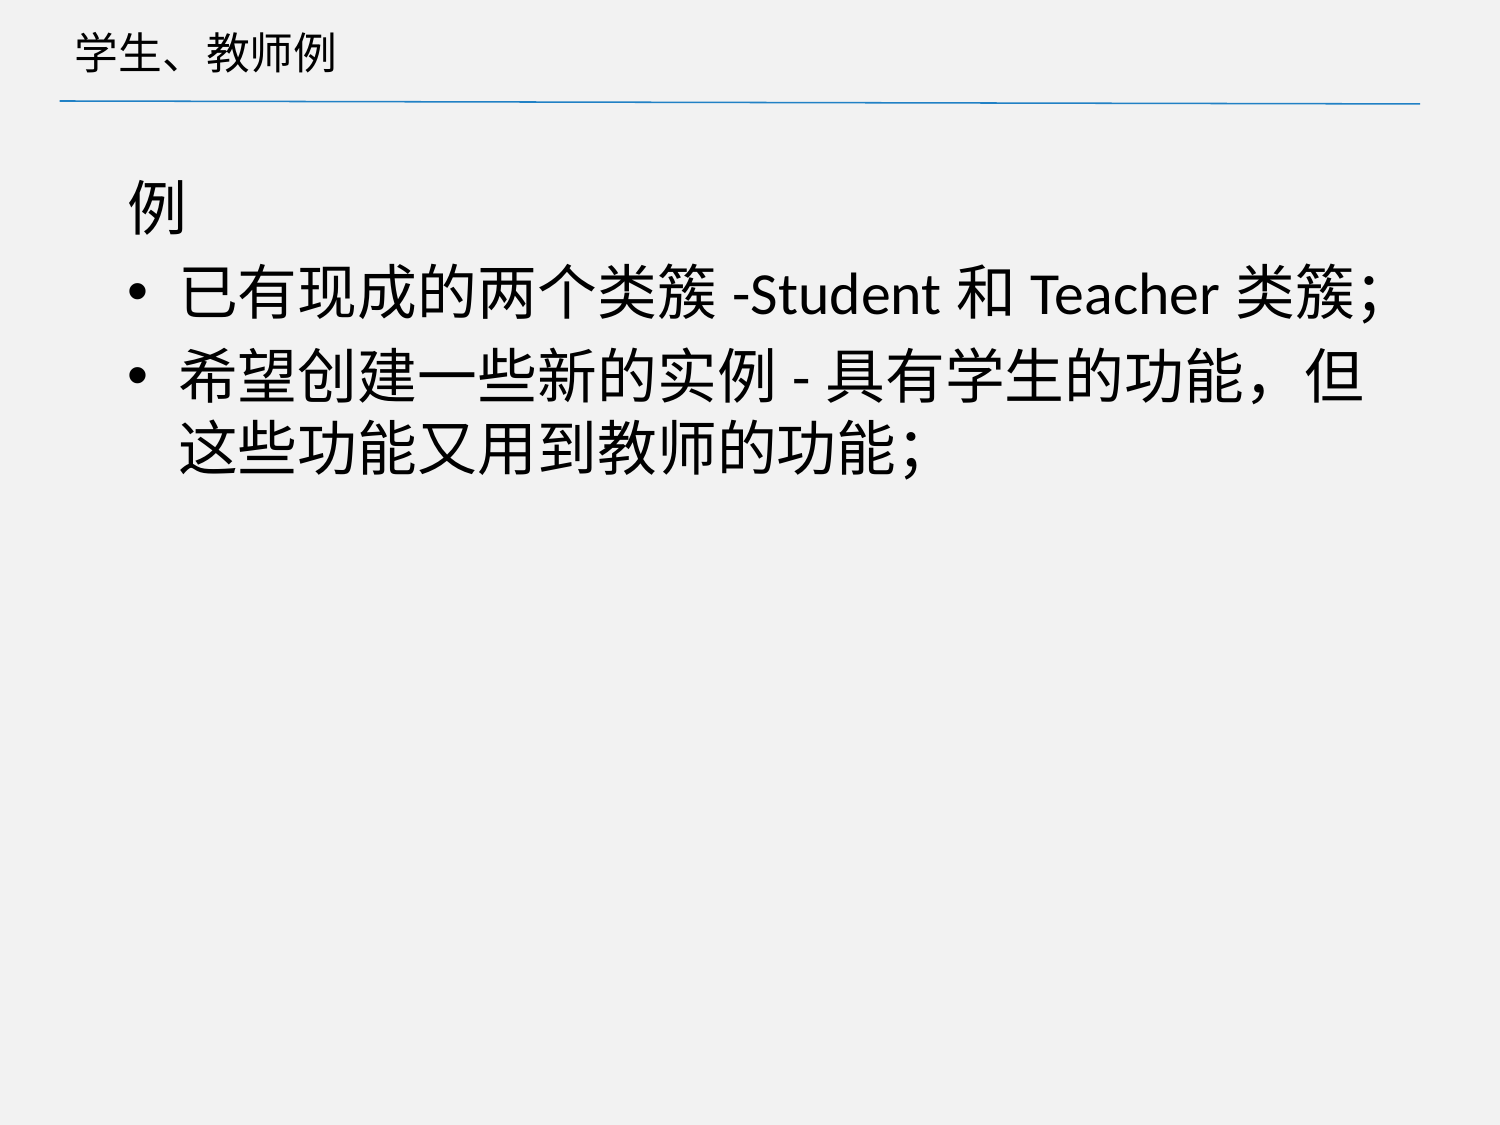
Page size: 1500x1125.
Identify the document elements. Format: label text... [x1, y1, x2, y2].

title 学生、教师例 [59, 12, 1354, 93]
list 例 已有现成的两个类簇-Student和Teacher类簇； 希望创建一些新的实例-具有学生的功能，但这些功能又用到教师的功能； [112, 163, 1407, 878]
